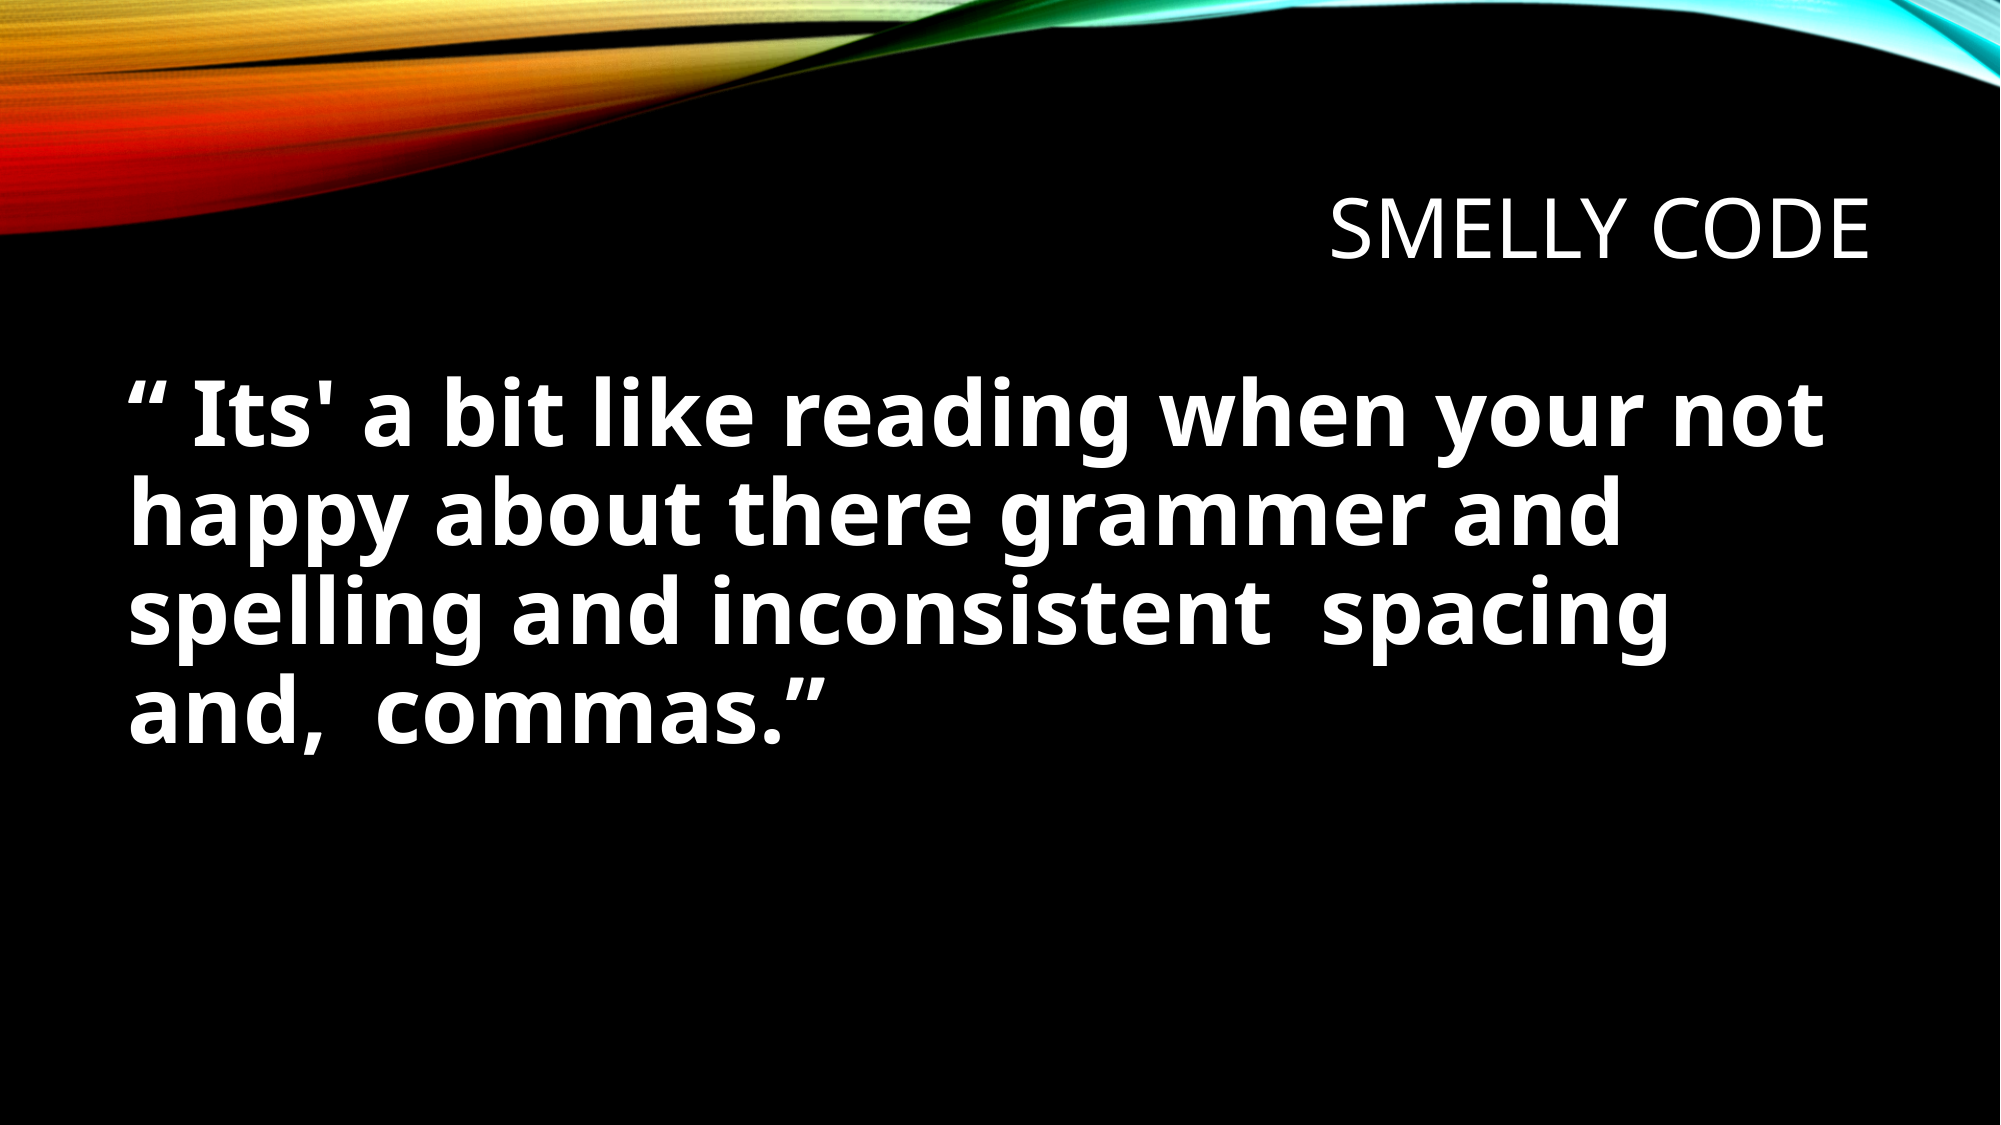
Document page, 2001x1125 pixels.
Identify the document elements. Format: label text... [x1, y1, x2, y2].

list “ Its' a bit like reading when your not happy about there grammer and spelling and inconsistent spacing and, commas.” [112, 360, 1888, 1021]
picture [0, 0, 2000, 237]
title Smelly code [474, 125, 1888, 338]
